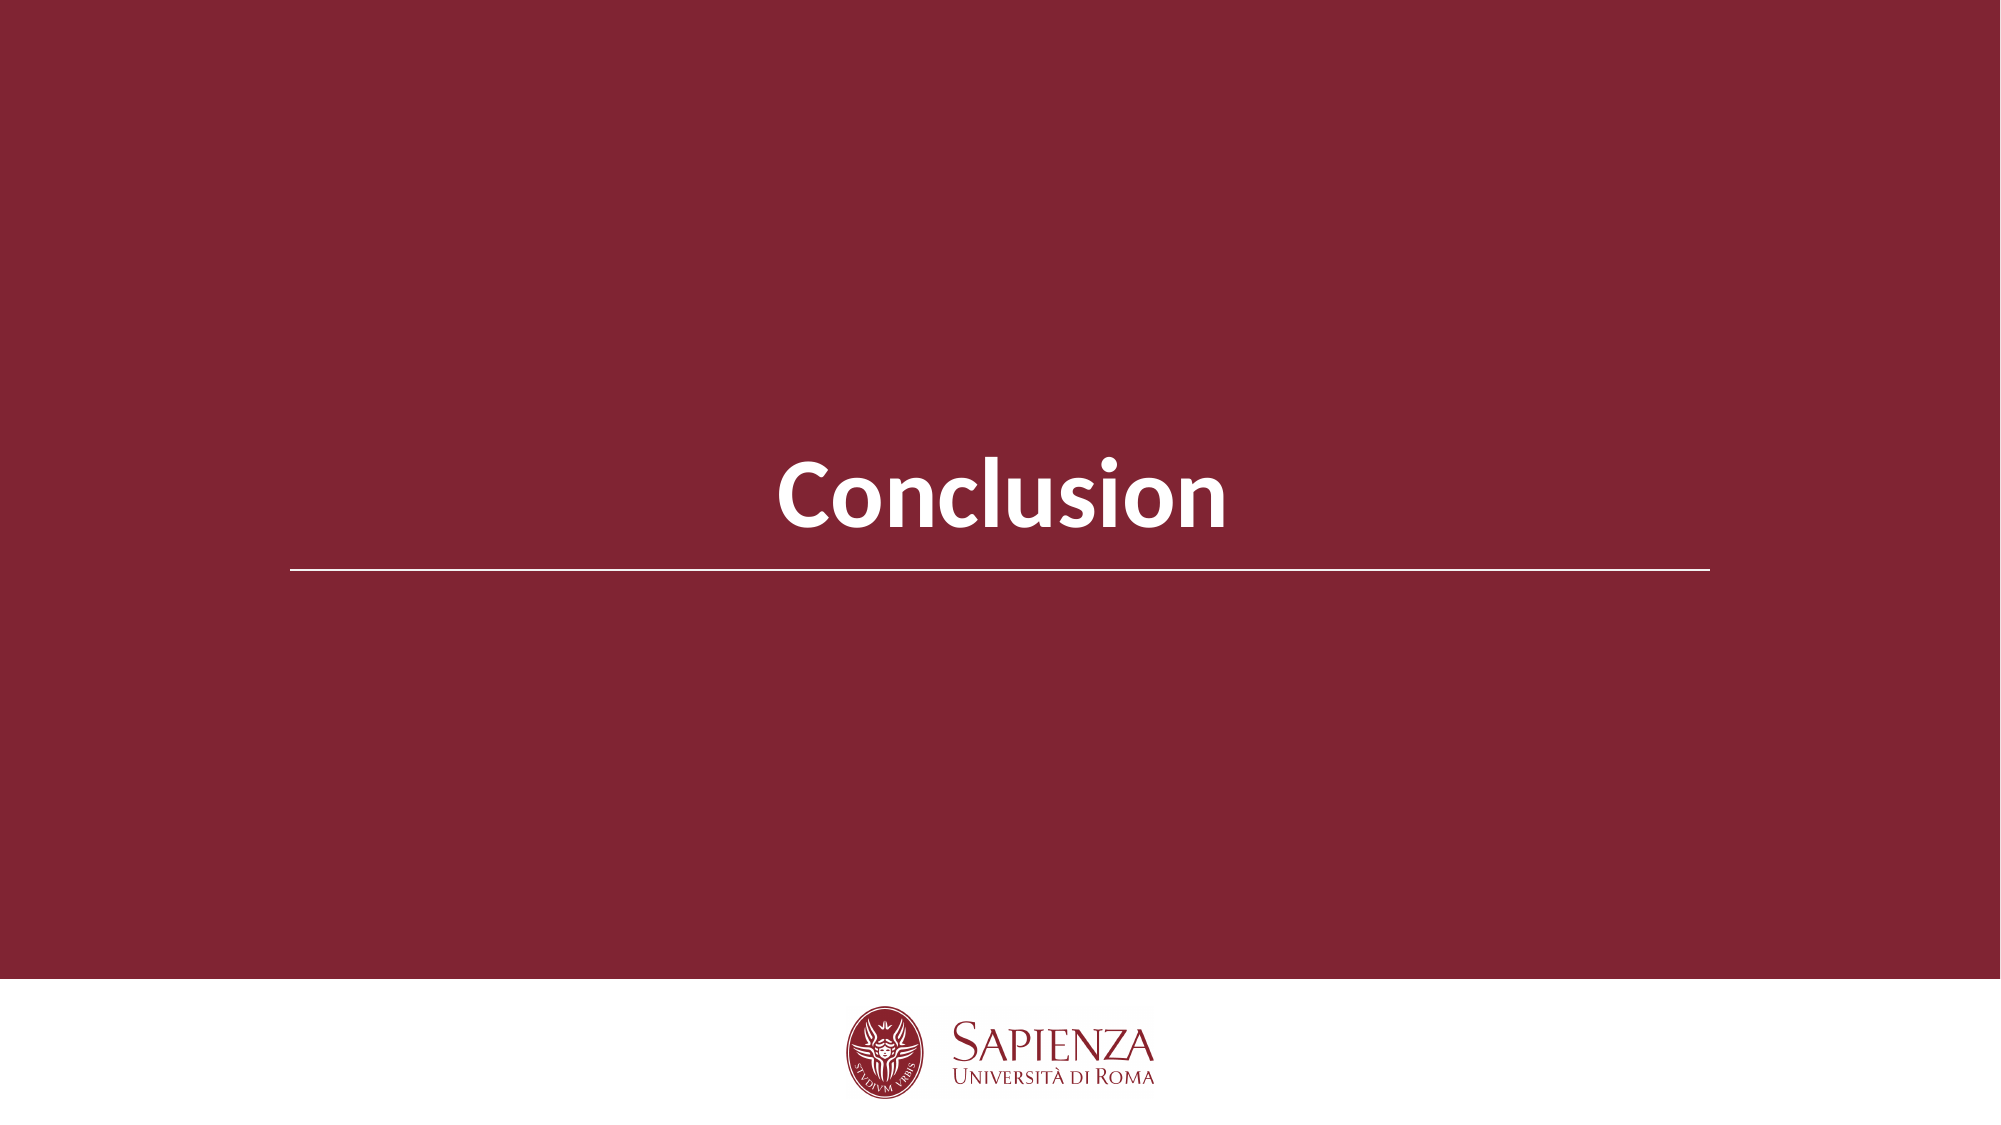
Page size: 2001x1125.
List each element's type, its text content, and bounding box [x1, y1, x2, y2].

title Conclusion [298, 386, 1709, 605]
picture [846, 1006, 1154, 1099]
